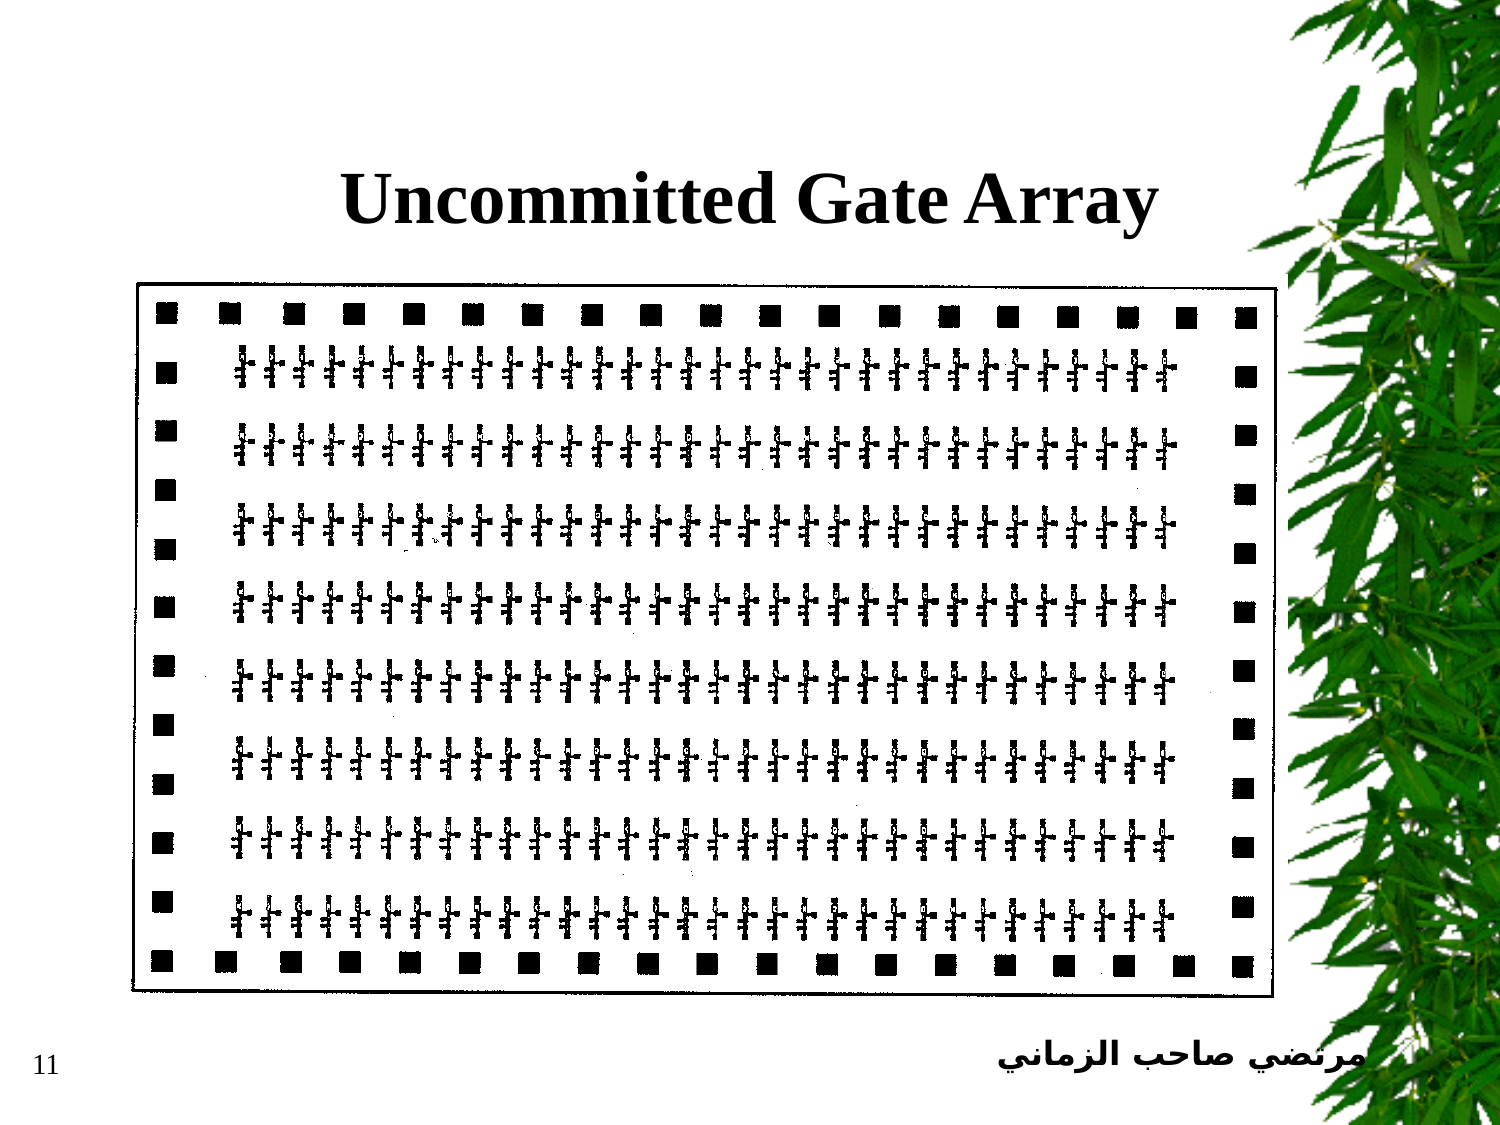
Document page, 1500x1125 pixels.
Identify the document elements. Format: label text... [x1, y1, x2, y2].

picture [124, 0, 1500, 1125]
slide_number 11 [12, 1037, 76, 1101]
title Uncommitted Gate Array [112, 99, 1388, 288]
footer مرتضي صاحب الزماني [912, 1024, 1388, 1101]
